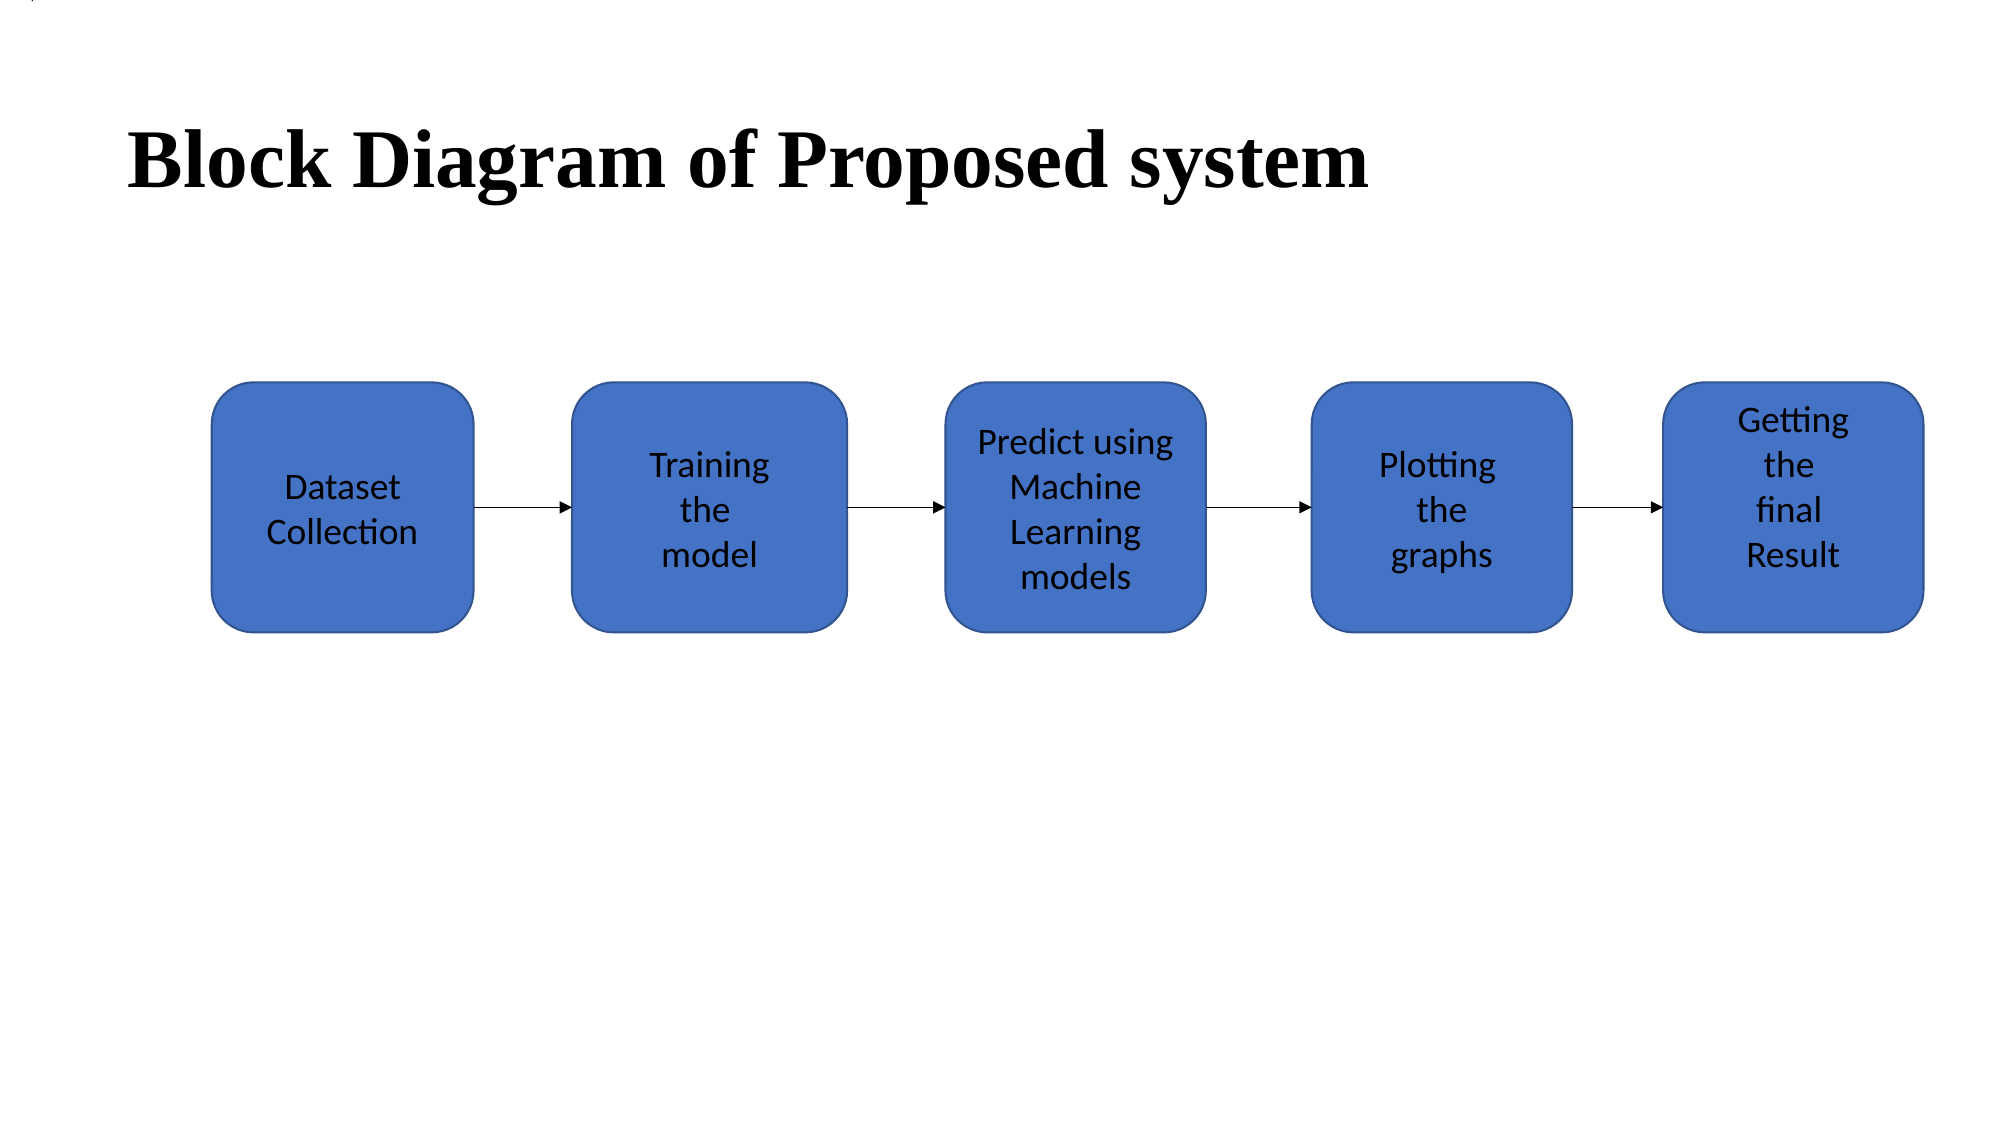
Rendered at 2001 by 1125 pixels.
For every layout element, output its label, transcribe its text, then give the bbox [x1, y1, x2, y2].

text_box Getting the final Result [1662, 381, 1925, 634]
text_box Training the model [570, 381, 849, 634]
text_box Plotting the graphs [1310, 381, 1574, 634]
text_box Dataset Collection [210, 381, 475, 634]
text_box Predict using Machine Learning models [944, 381, 1207, 634]
text_box Block Diagram of Proposed system [113, 97, 1602, 212]
